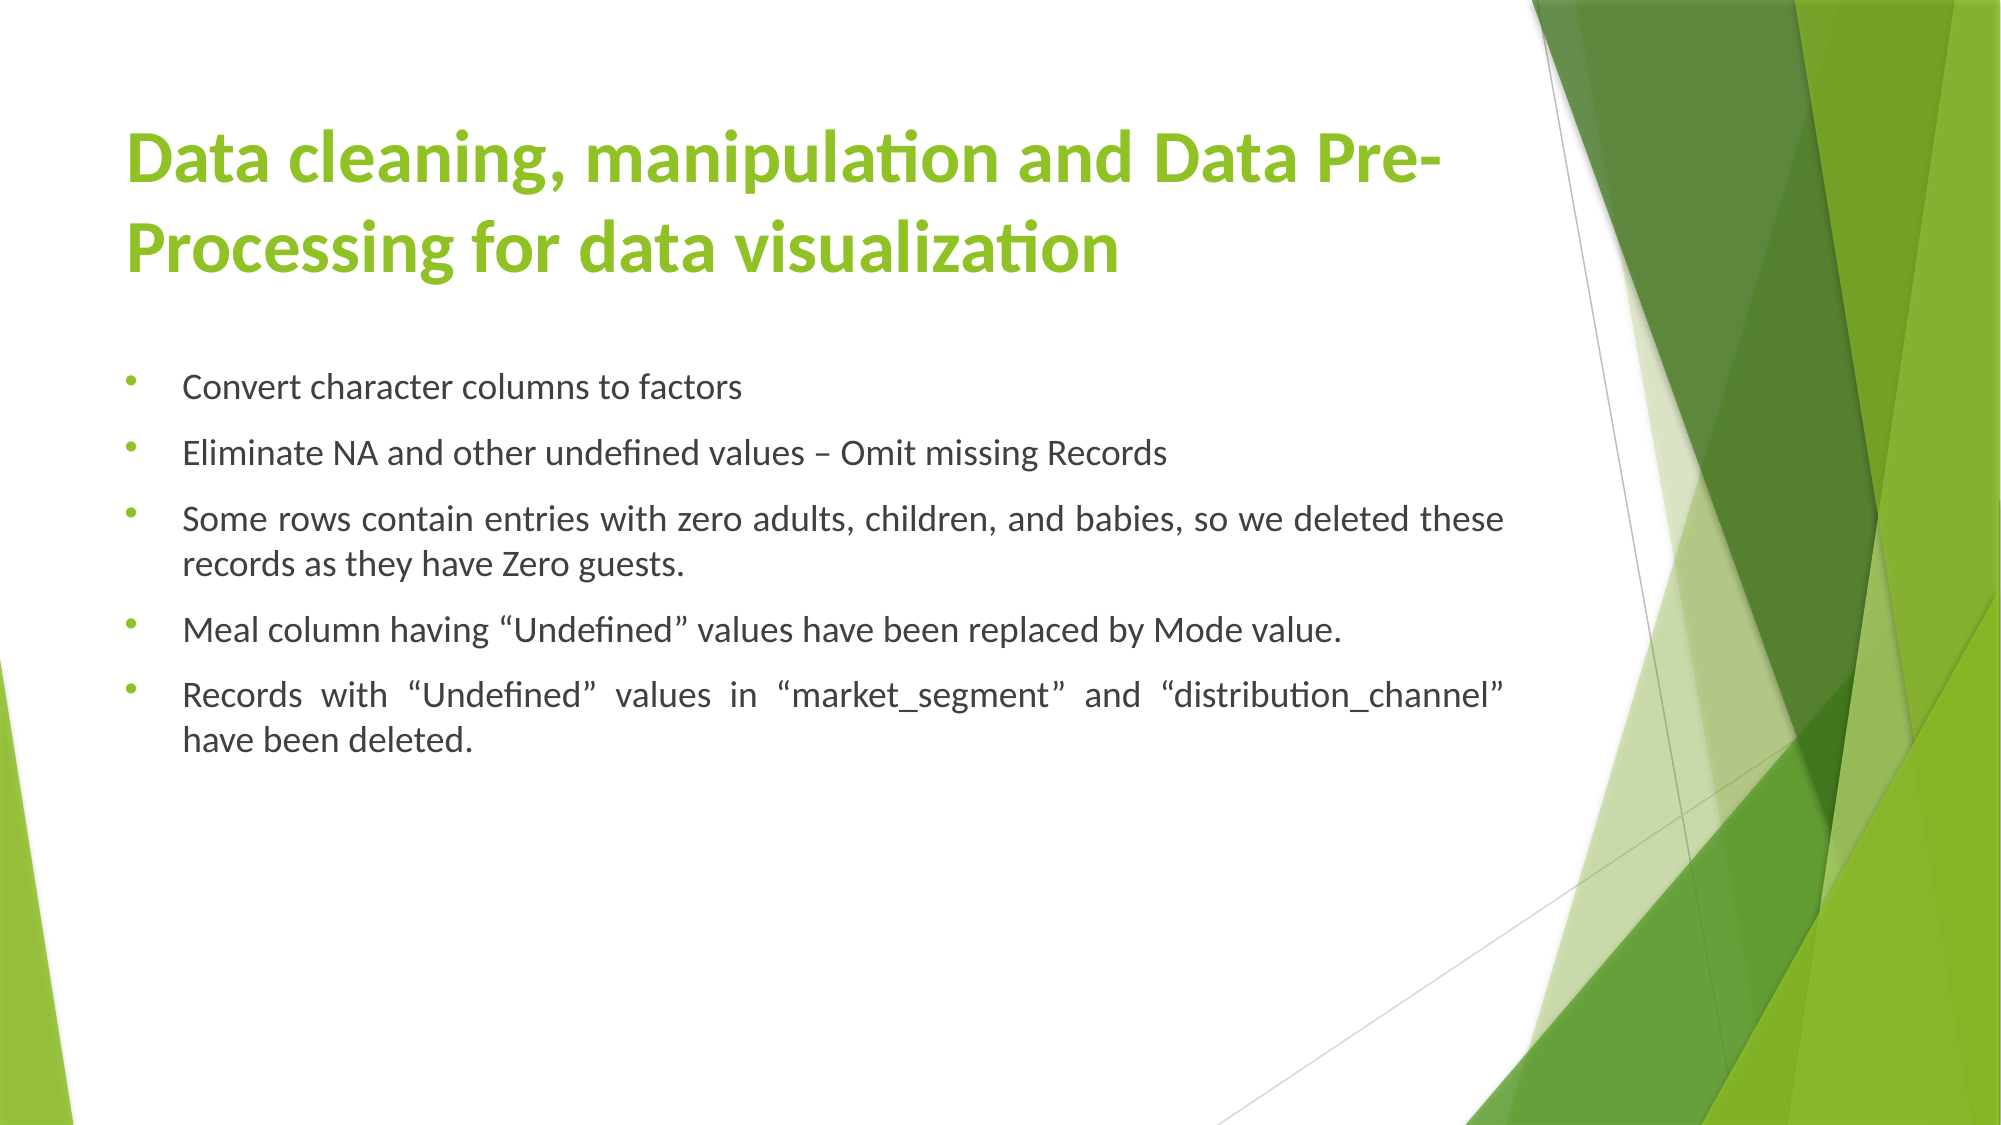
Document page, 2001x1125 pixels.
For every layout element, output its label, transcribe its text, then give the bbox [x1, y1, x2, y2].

list Convert character columns to factors Eliminate NA and other undefined values – Omit missing Records Some rows contain entries with zero adults, children, and babies, so we deleted these records as they have Zero guests. Meal column having “Undefined” values have been replaced by Mode value. Records with “Undefined” values in “market_segment” and “distribution_channel” have been deleted. [111, 354, 1522, 992]
title Data cleaning, manipulation and Data Pre-Processing for data visualization [111, 99, 1522, 317]
